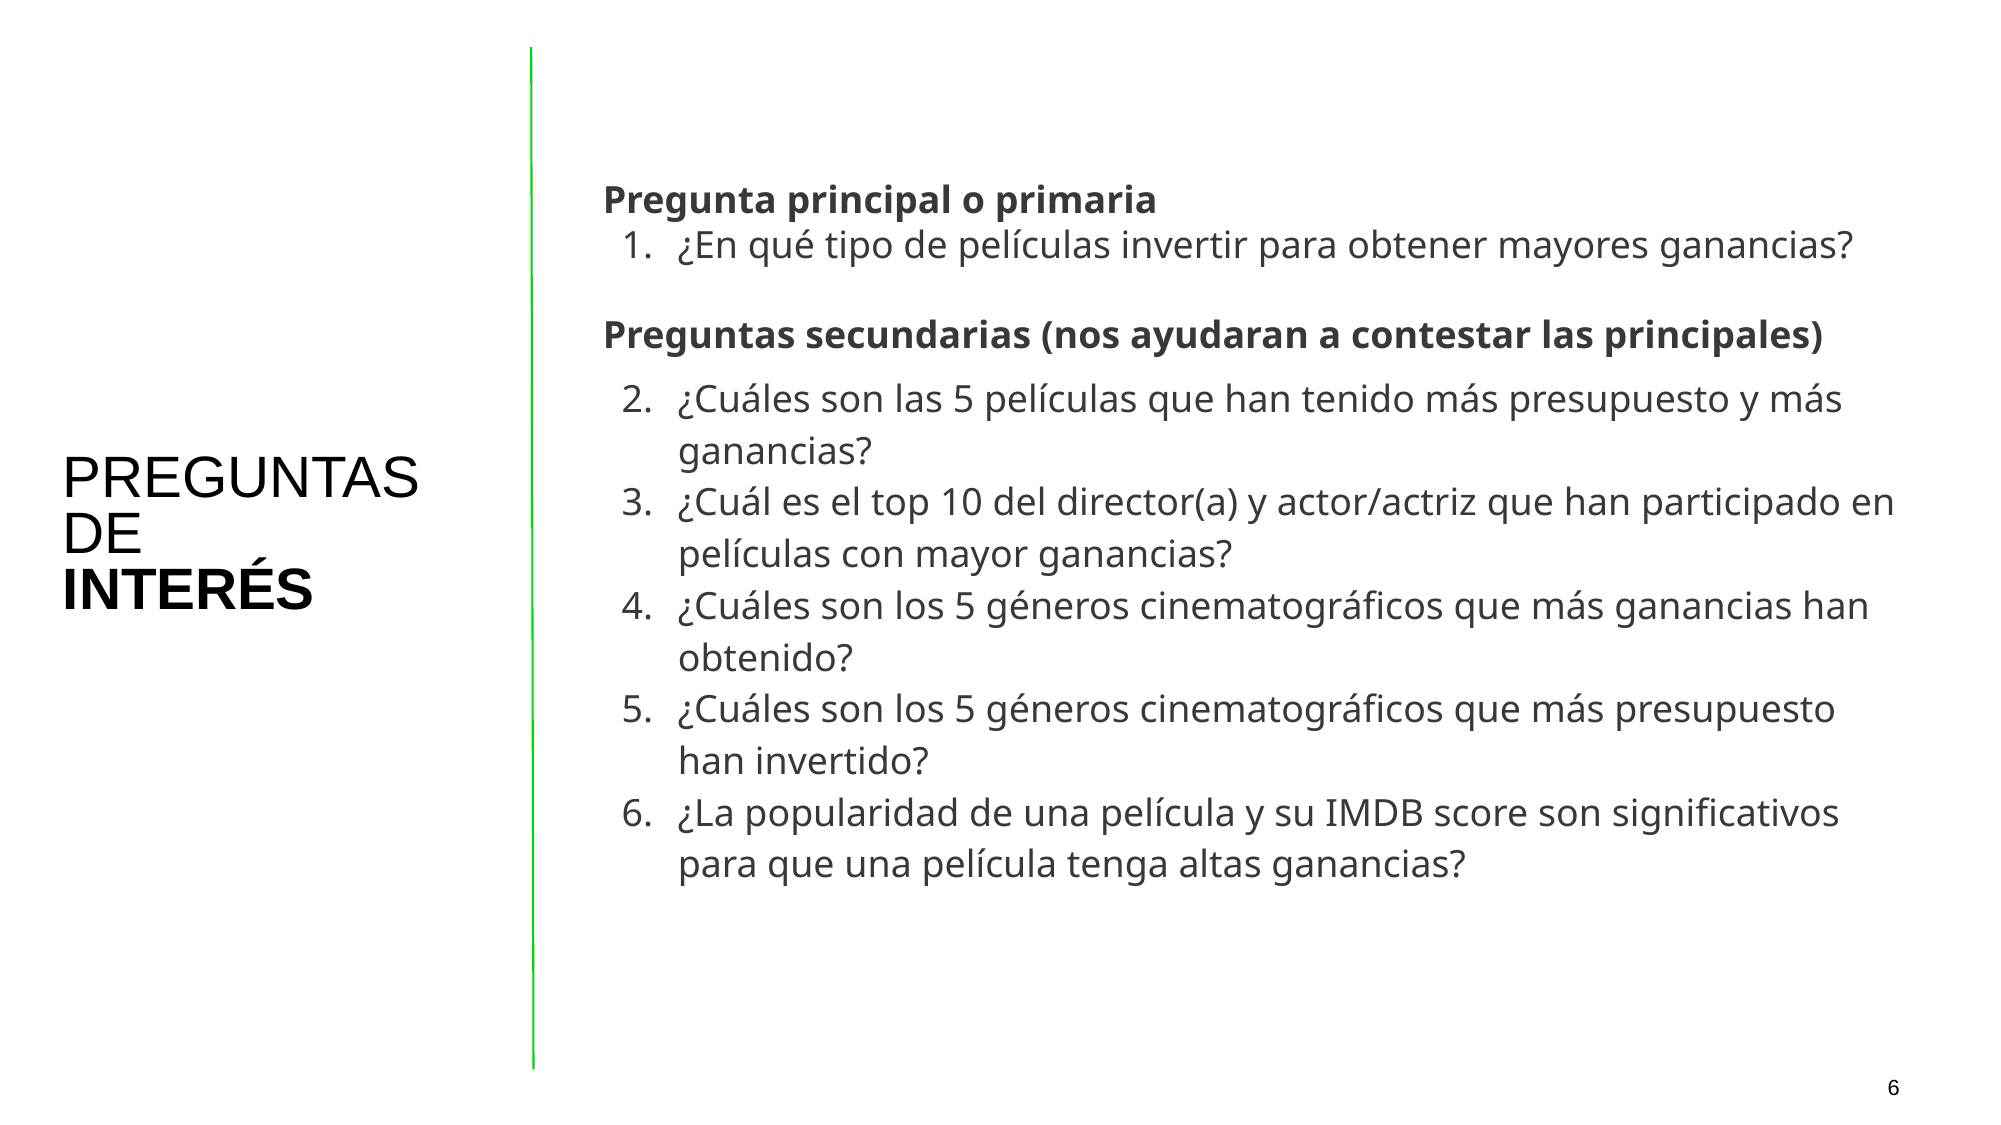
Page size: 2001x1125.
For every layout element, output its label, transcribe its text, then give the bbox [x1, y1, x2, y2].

text_box PREGUNTAS DE INTERÉS [63, 452, 509, 621]
text_box Pregunta principal o primaria ¿En qué tipo de películas invertir para obtener mayores ganancias? Preguntas secundarias (nos ayudaran a contestar las principales) ¿Cuáles son las 5 películas que han tenido más presupuesto y más ganancias? ¿Cuál es el top 10 del director(a) y actor/actriz que han participado en películas con mayor ganancias? ¿Cuáles son los 5 géneros cinematográficos que más ganancias han obtenido? ¿Cuáles son los 5 géneros cinematográficos que más presupuesto han invertido? ¿La popularidad de una película y su IMDB score son significativos para que una película tenga altas ganancias? [587, 47, 1918, 1070]
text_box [530, 46, 534, 1070]
text_box ‹#› [1887, 1069, 2000, 1104]
